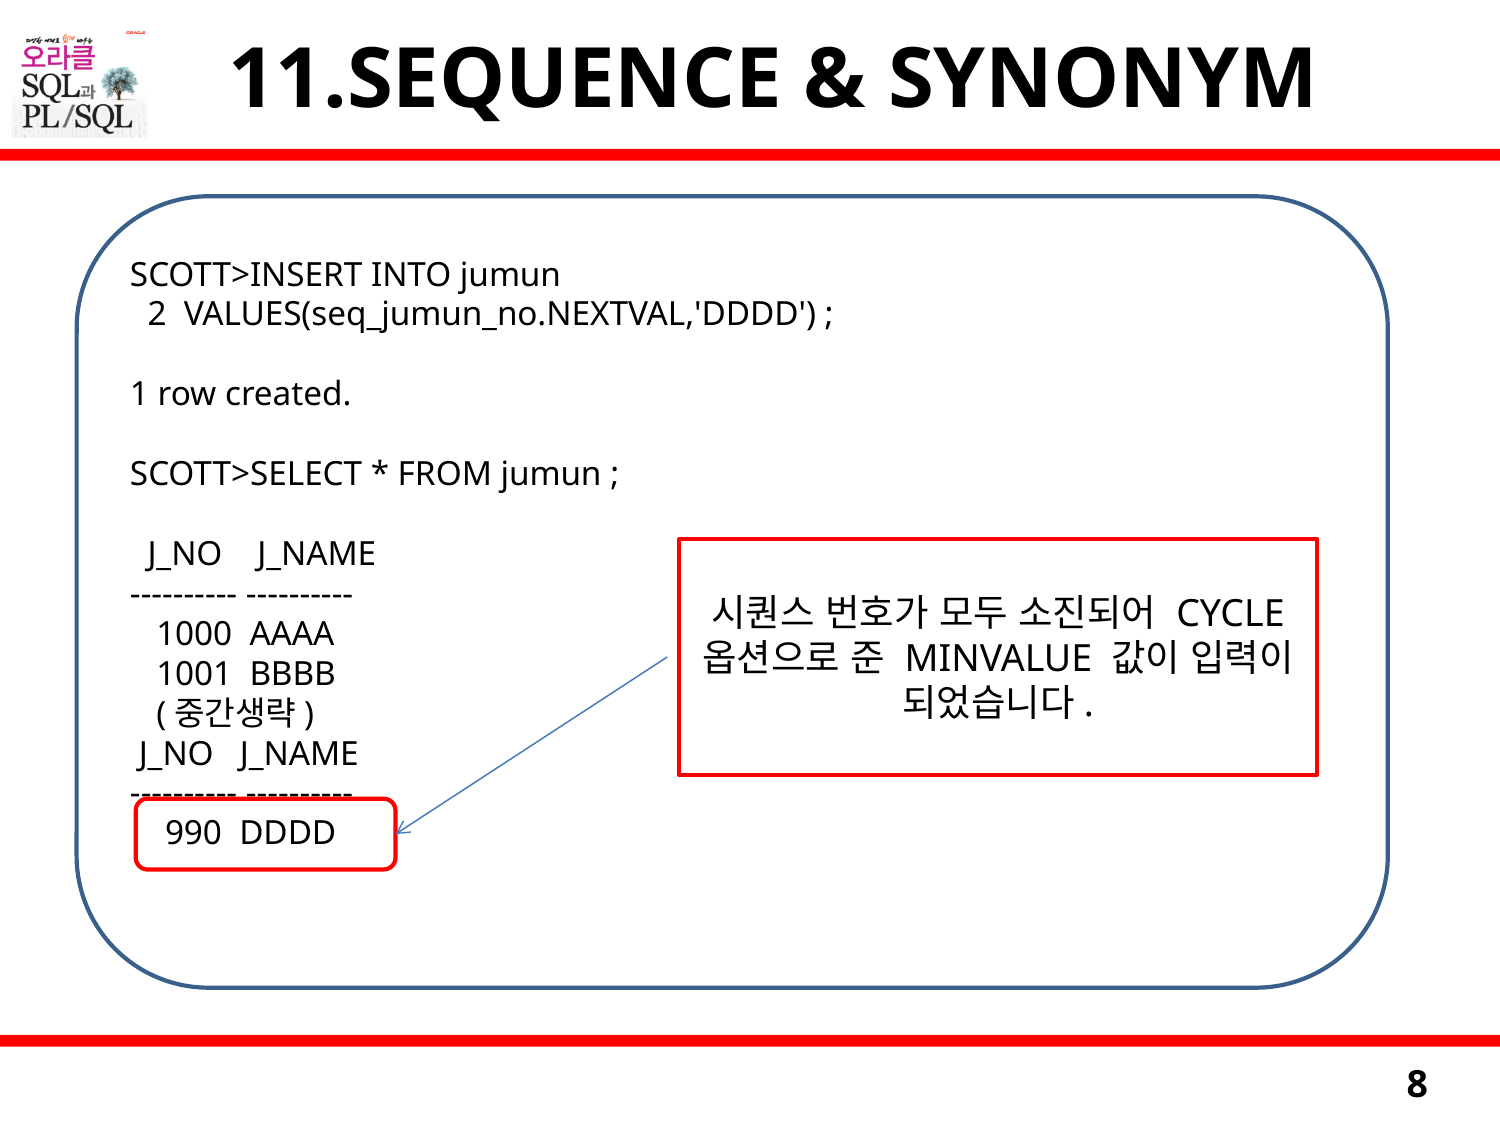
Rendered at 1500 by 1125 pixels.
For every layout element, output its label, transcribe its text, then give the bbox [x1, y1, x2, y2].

text_box [0, 147, 1500, 163]
picture [11, 19, 148, 138]
text_box SCOTT>INSERT INTO jumun 2 VALUES(seq_jumun_no.NEXTVAL,'DDDD') ; 1 row created. SCOTT>SELECT * FROM jumun ; J_NO J_NAME ---------- ---------- 1000 AAAA 1001 BBBB (중간생략) J_NO J_NAME ---------- ---------- 990 DDDD [74, 194, 1390, 990]
text_box 시퀀스 번호가 모두 소진되어 CYCLE 옵션으로 준 MINVALUE 값이 입력이 되었습니다. [677, 537, 1319, 777]
text_box 11.SEQUENCE & SYNONYM [204, 0, 1343, 151]
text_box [395, 656, 668, 835]
text_box [0, 1033, 1500, 1049]
text_box 8 [1362, 1056, 1473, 1108]
text_box [133, 796, 398, 872]
